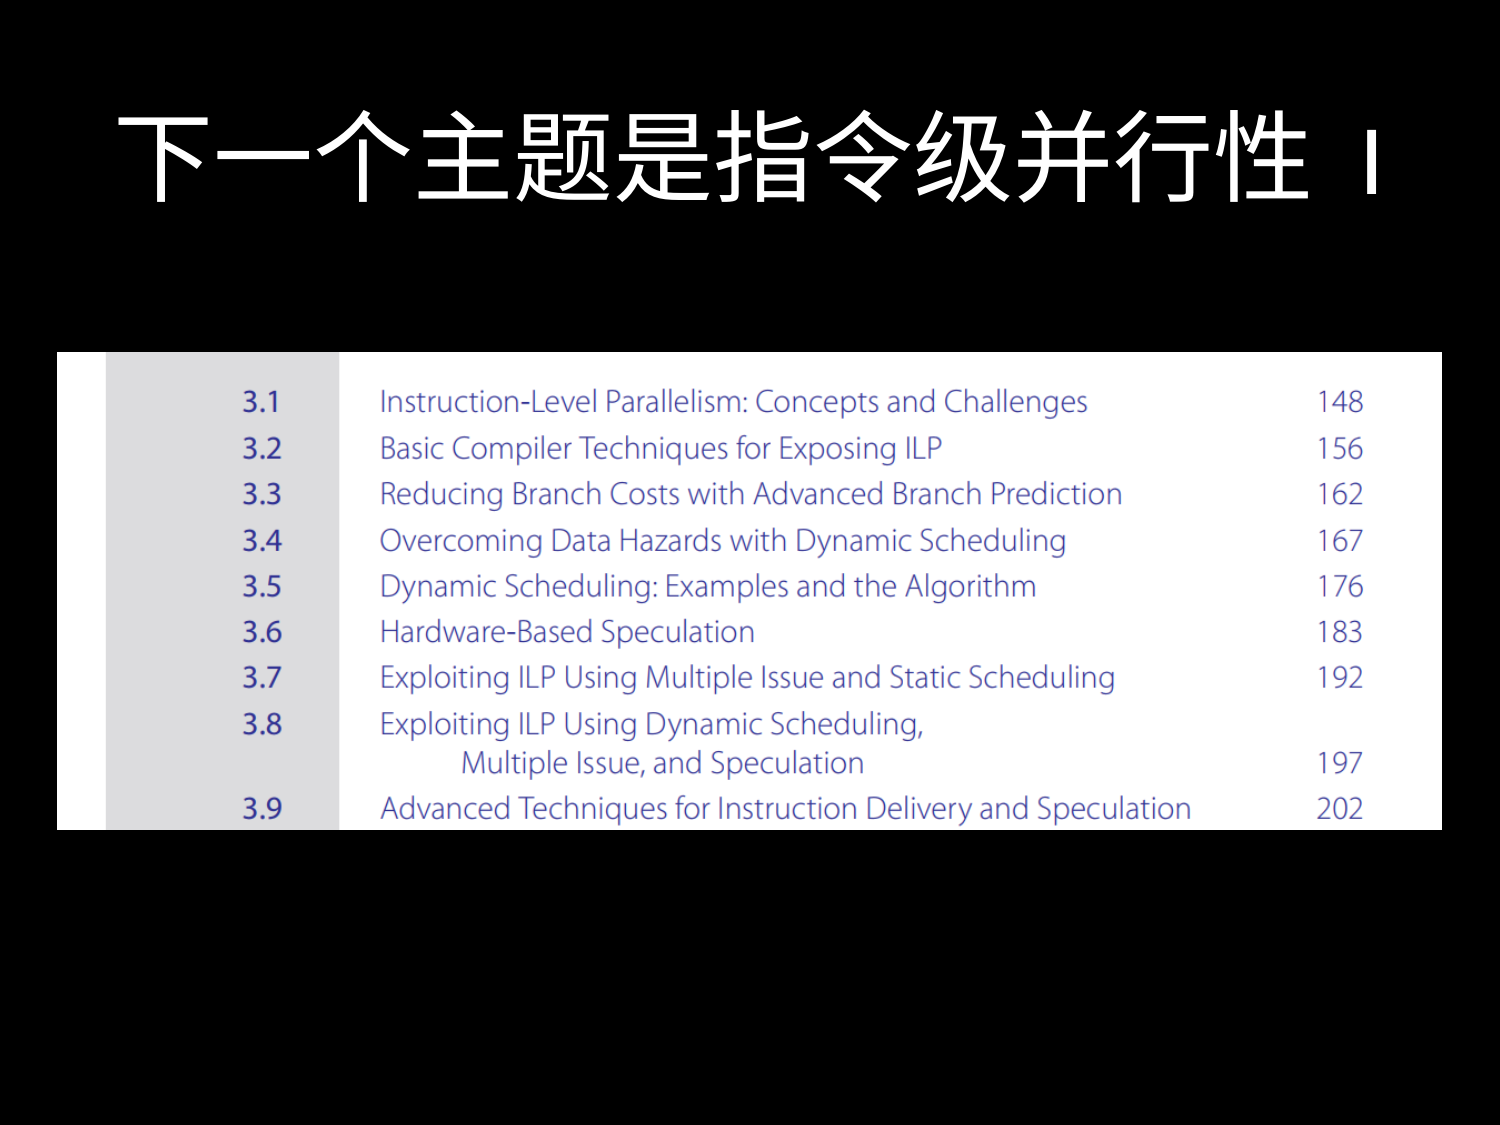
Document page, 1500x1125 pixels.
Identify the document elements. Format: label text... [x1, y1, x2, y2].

picture [57, 351, 1442, 830]
title 下一个主题是指令级并行性 I [74, 30, 1425, 279]
